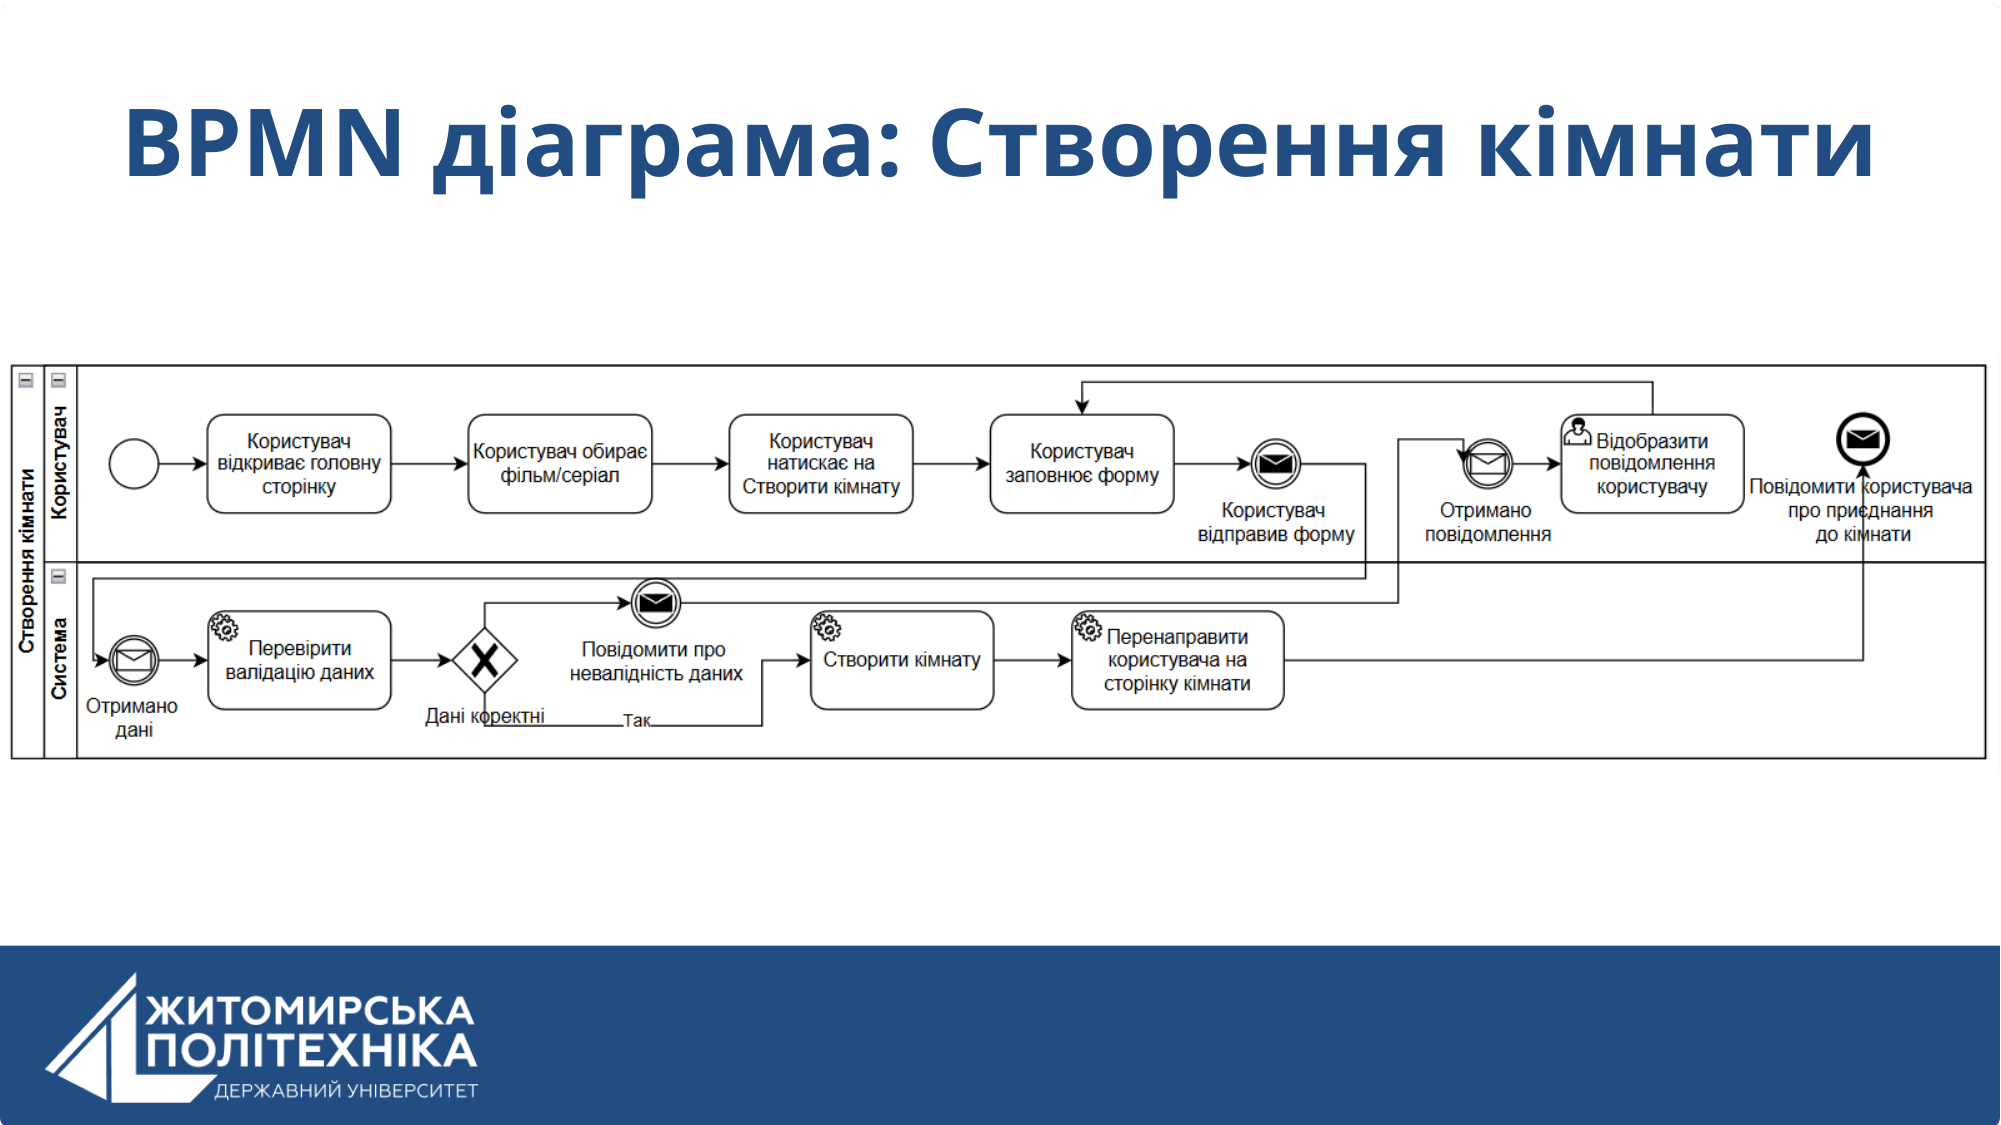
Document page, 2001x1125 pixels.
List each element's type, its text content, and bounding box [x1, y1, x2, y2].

title BPMN діаграма: Створення кімнати [54, 31, 1945, 262]
picture [0, 3, 2000, 1125]
